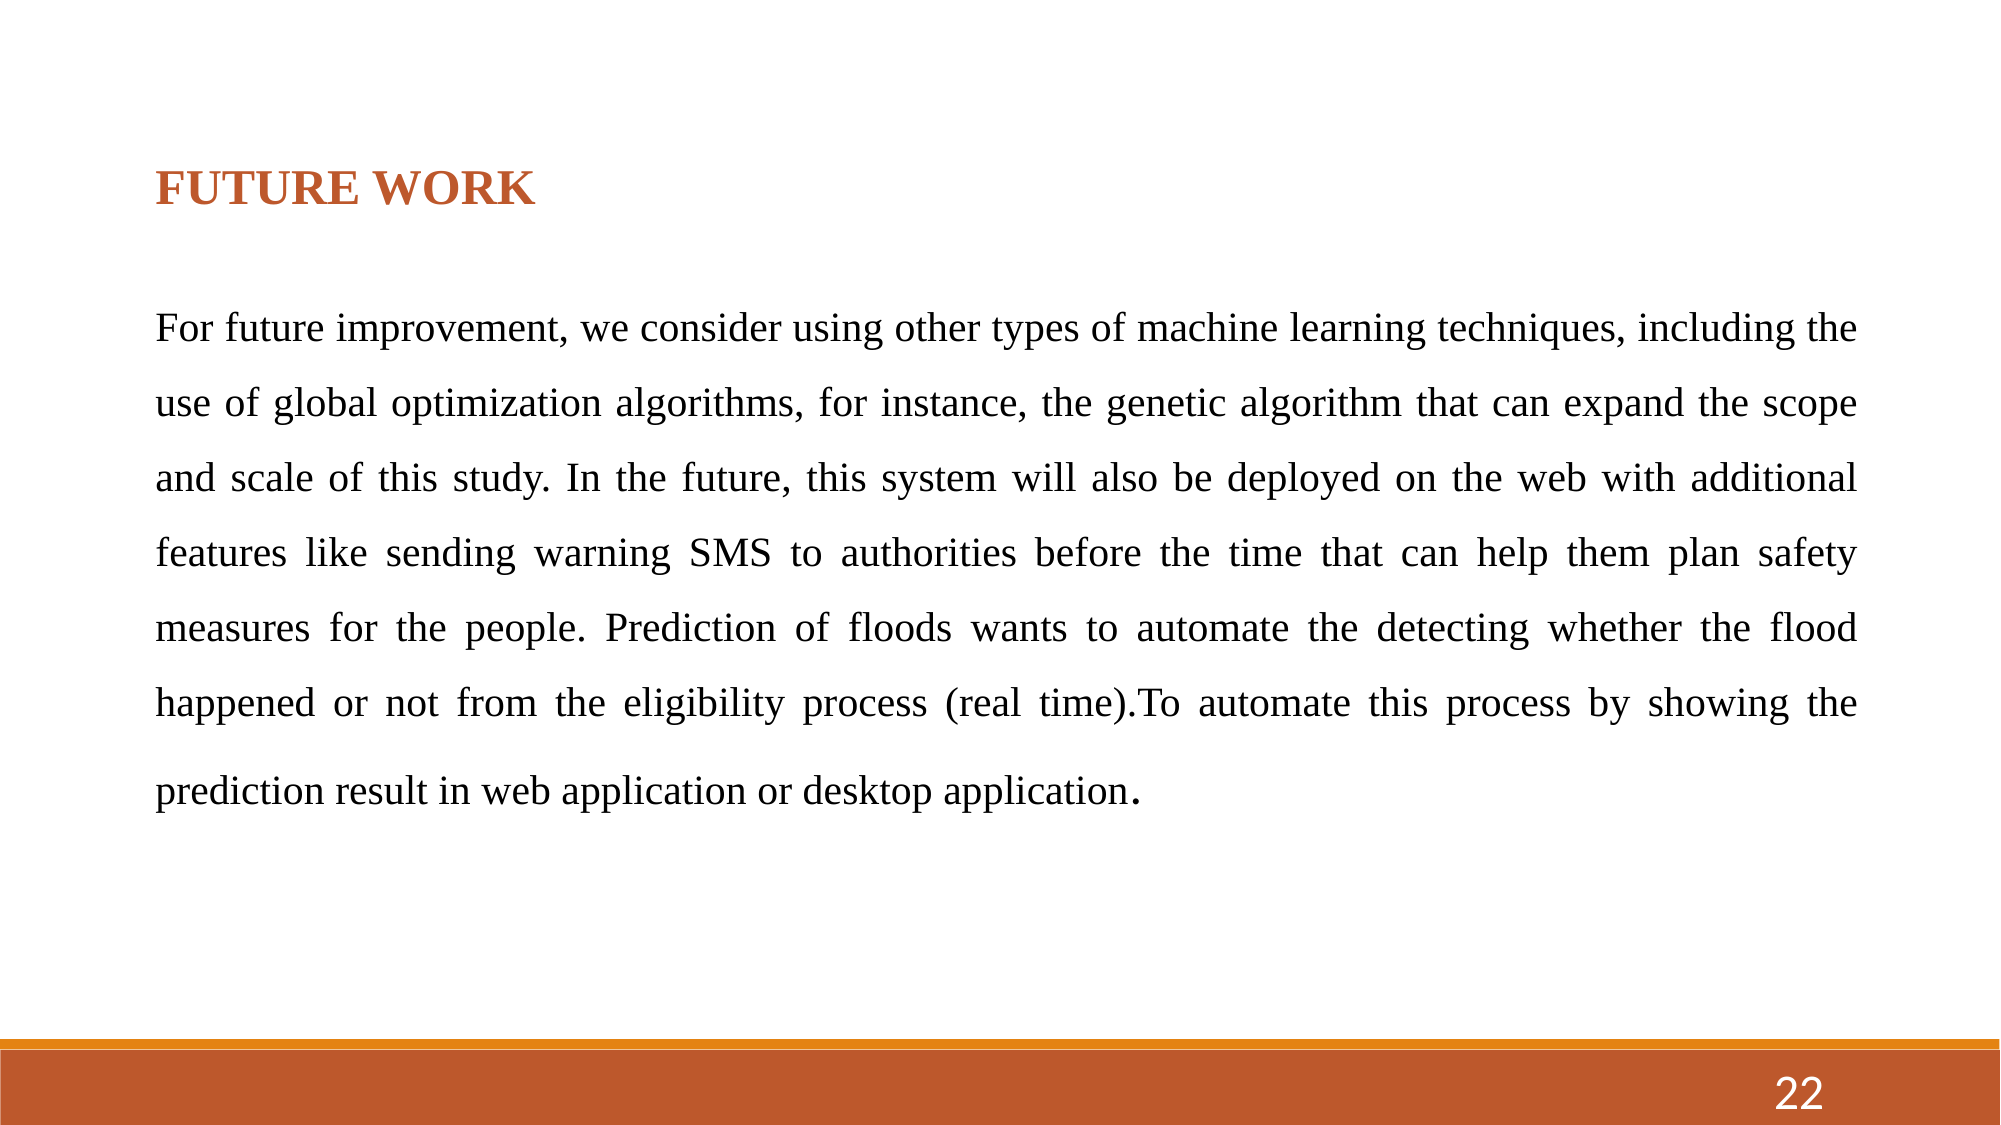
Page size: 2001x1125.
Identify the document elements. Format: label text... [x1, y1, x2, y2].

text_box FUTURE WORK For future improvement, we consider using other types of machine learning techniques, including the use of global optimization algorithms, for instance, the genetic algorithm that can expand the scope and scale of this study. In the future, this system will also be deployed on the web with additional features like sending warning SMS to authorities before the time that can help them plan safety measures for the people. Prediction of floods wants to automate the detecting whether the flood happened or not from the eligibility process (real time).To automate this process by showing the prediction result in web application or desktop application. [140, 102, 1875, 823]
slide_number 22 [1624, 1059, 1840, 1120]
